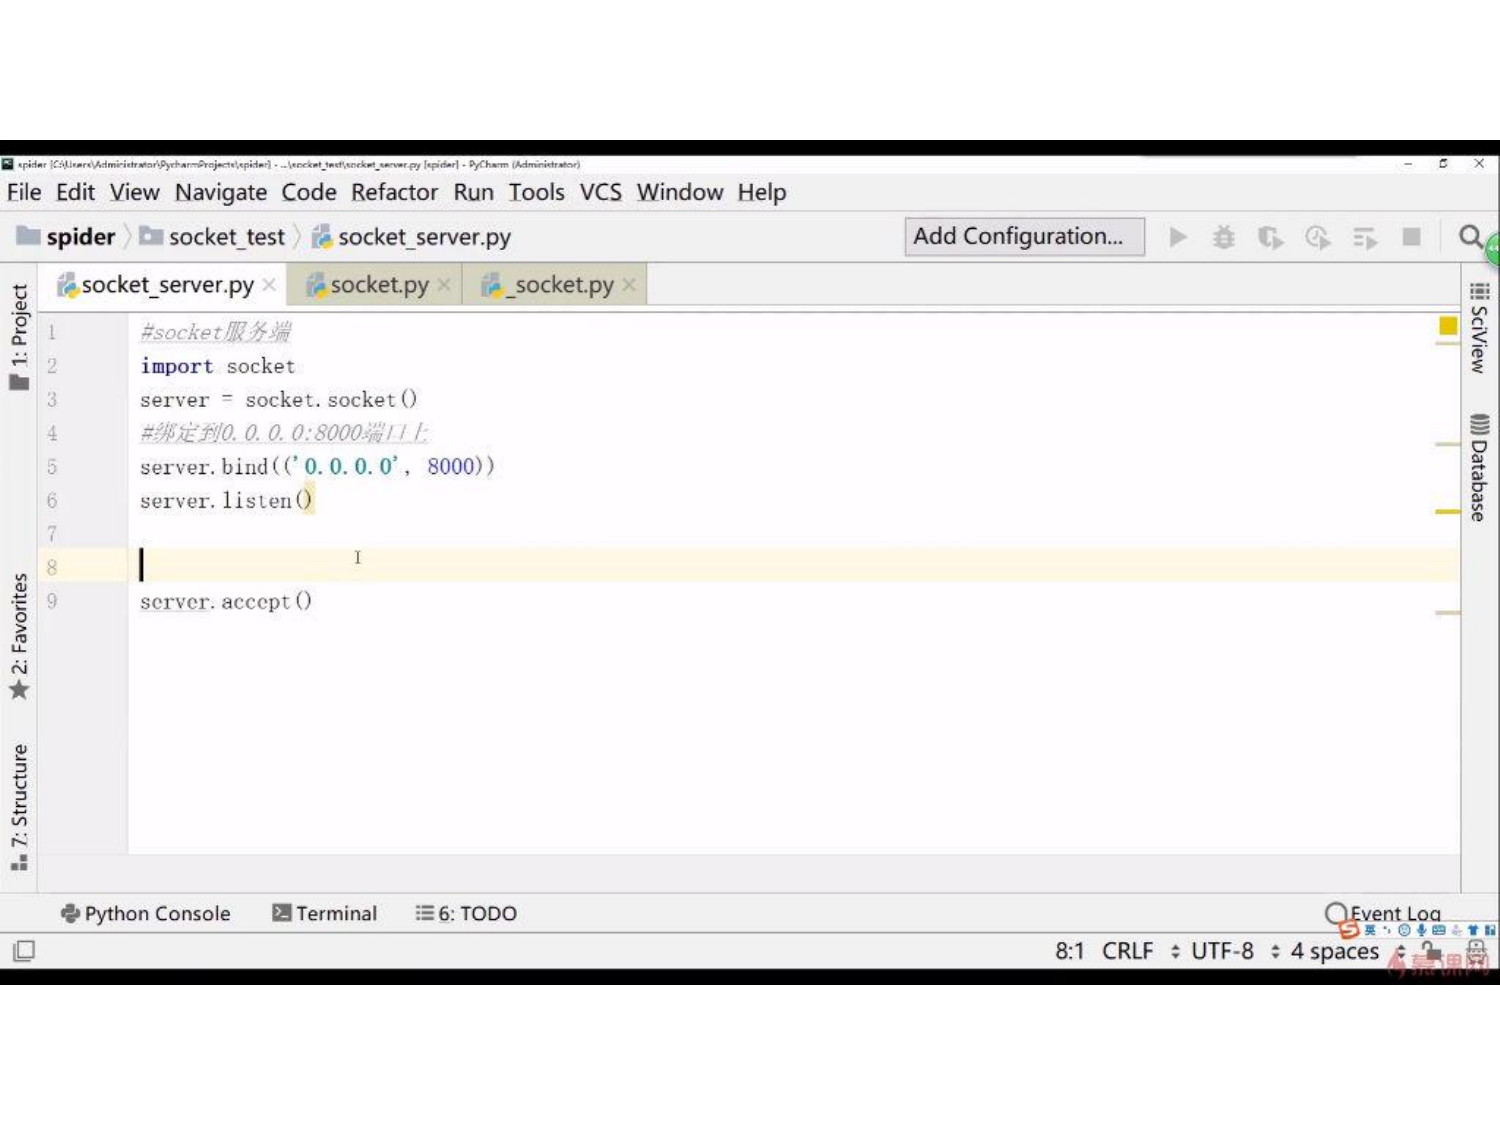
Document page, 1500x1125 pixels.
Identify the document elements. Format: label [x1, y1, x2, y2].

picture [0, 140, 1500, 985]
